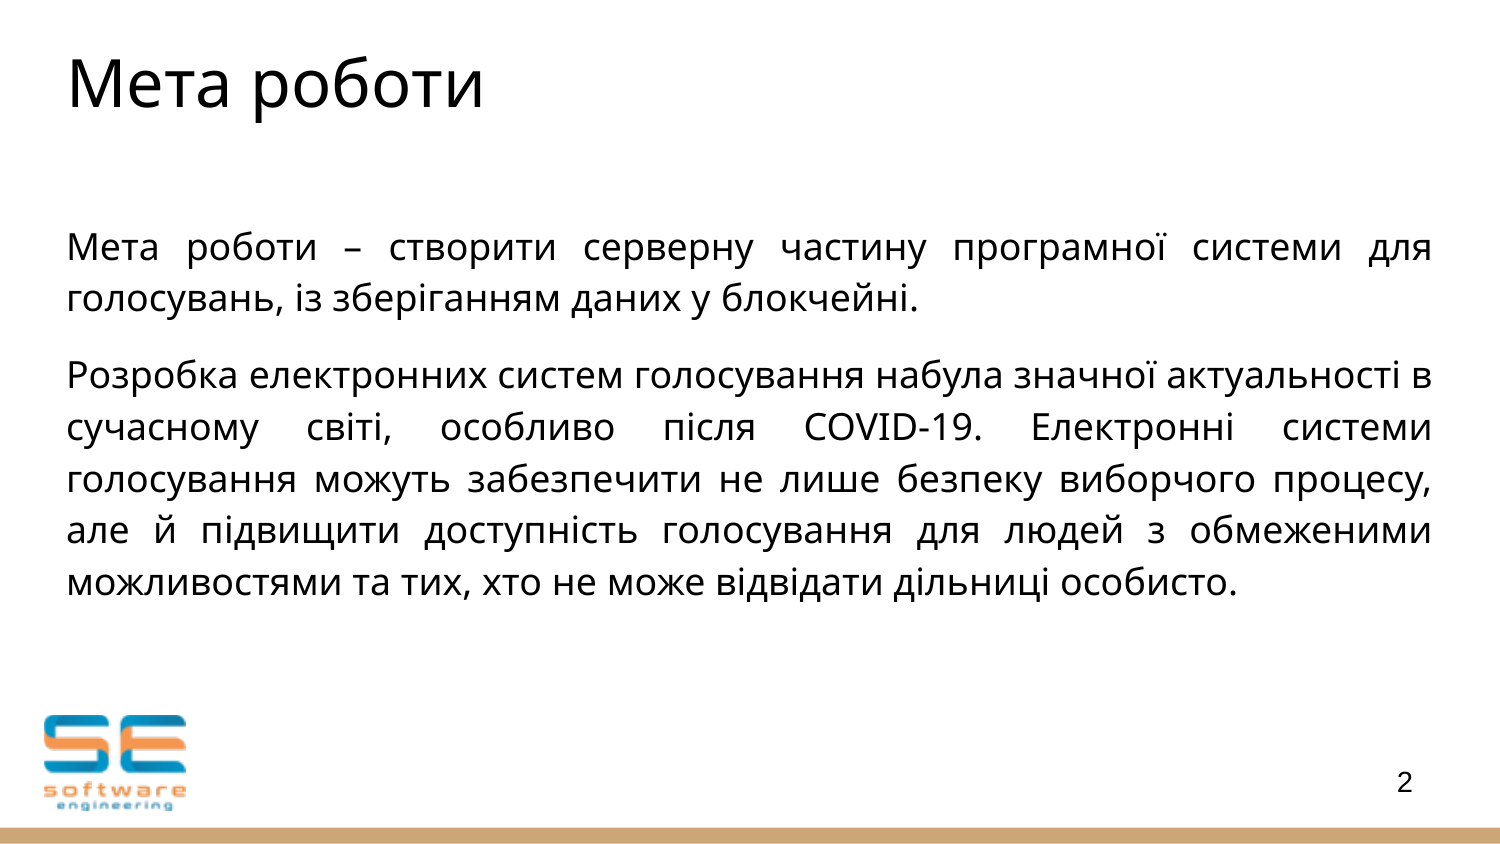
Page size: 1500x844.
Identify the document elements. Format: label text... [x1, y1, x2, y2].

title Мета роботи [51, 0, 1449, 137]
text_box 2 [1382, 755, 1500, 806]
list Мета роботи – створити серверну частину програмної системи для голосувань, із зберіганням даних у блокчейні. Розробка електронних систем голосування набула значної актуальності в сучасному світі, особливо після COVID-19. Електронні системи голосування можуть забезпечити не лише безпеку виборчого процесу, але й підвищити доступність голосування для людей з обмеженими можливостями та тих, хто не може відвідати дільниці особисто. [51, 200, 1449, 752]
picture [43, 714, 186, 811]
